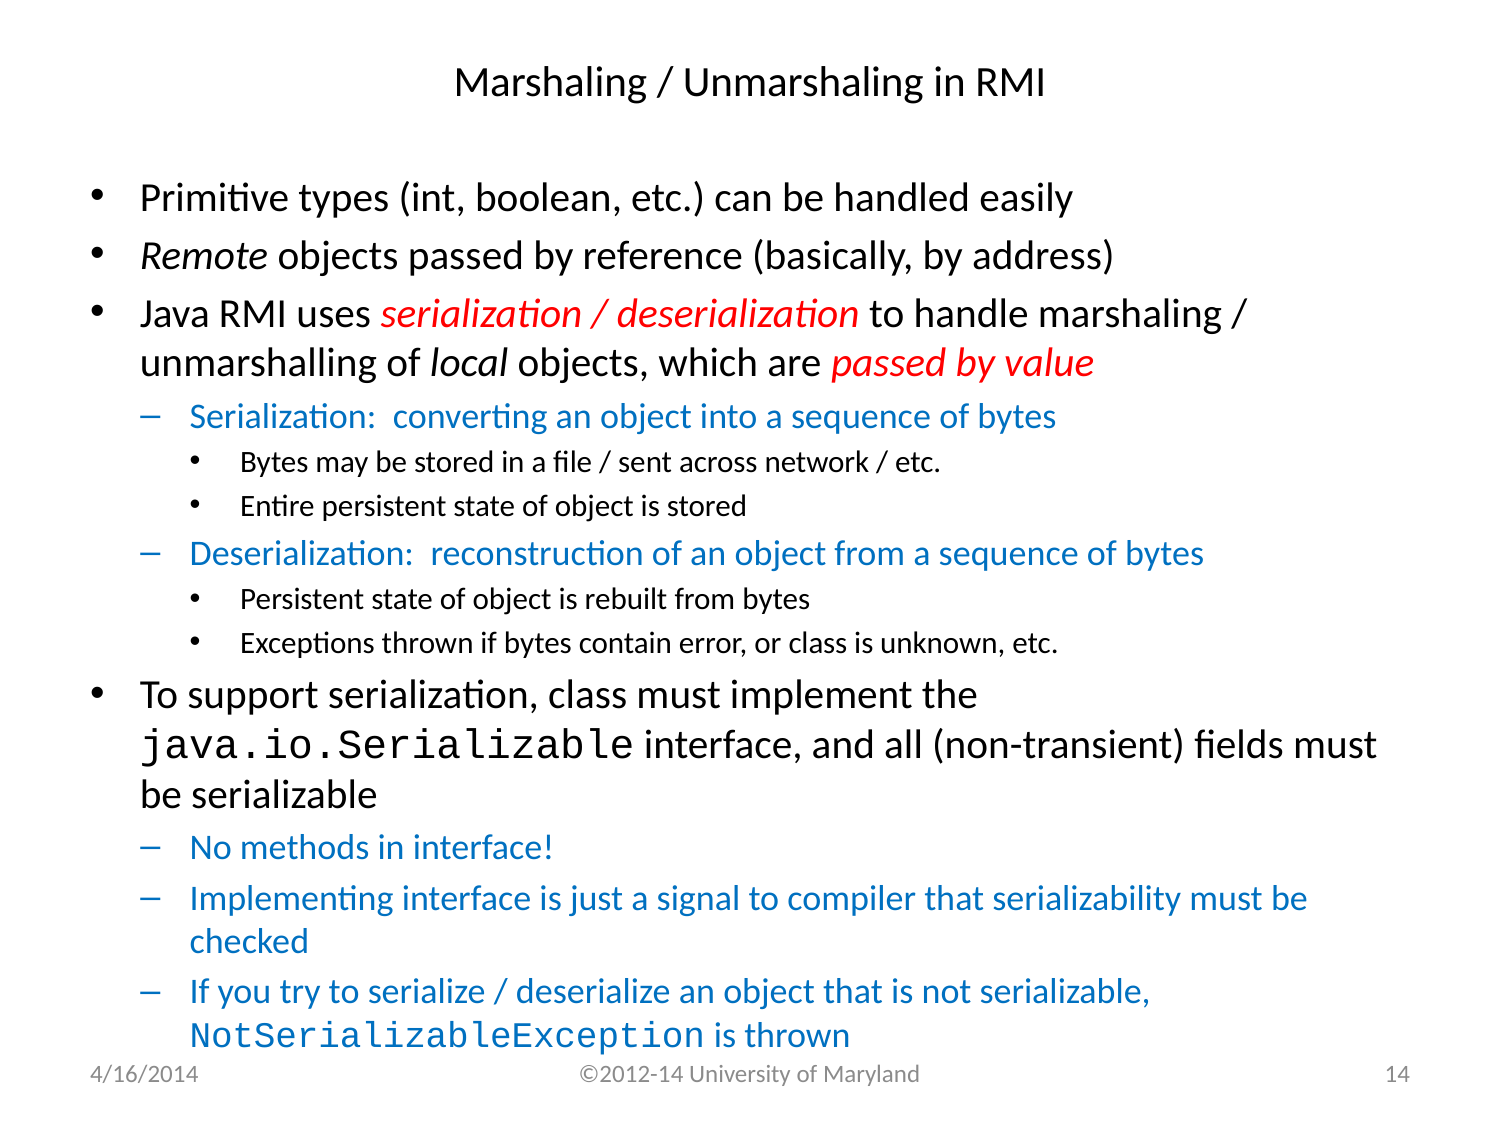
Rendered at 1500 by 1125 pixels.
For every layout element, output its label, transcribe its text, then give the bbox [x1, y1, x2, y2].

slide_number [75, 1042, 425, 1103]
list Primitive types (int, boolean, etc.) can be handled easily Remote objects passed by reference (basically, by address) Java RMI uses serialization / deserialization to handle marshaling / unmarshalling of local objects, which are passed by value Serialization: converting an object into a sequence of bytes Bytes may be stored in a file / sent across network / etc. Entire persistent state of object is stored Deserialization: reconstruction of an object from a sequence of bytes Persistent state of object is rebuilt from bytes Exceptions thrown if bytes contain error, or class is unknown, etc. To support serialization, class must implement the java.io.Serializable interface, and all (non-transient) fields must be serializable No methods in interface! Implementing interface is just a signal to compiler that serializability must be checked If you try to serialize / deserialize an object that is not serializable, NotSerializableException is thrown [75, 162, 1425, 1068]
title Marshaling / Unmarshaling in RMI [75, 45, 1425, 113]
footer ©2012-14 University of Maryland [512, 1042, 988, 1103]
slide_number 13 [1074, 1042, 1425, 1103]
